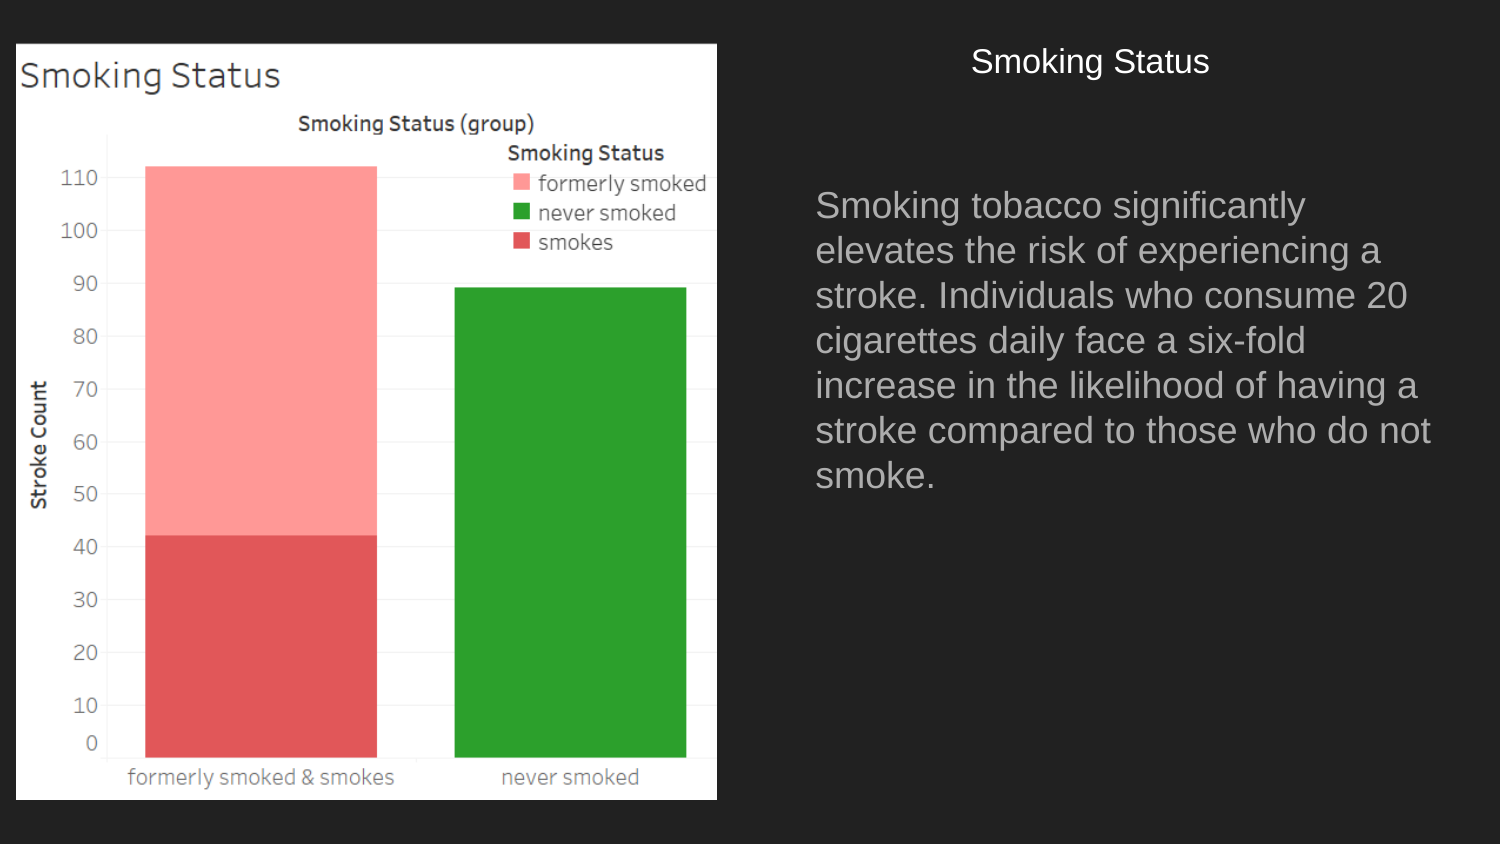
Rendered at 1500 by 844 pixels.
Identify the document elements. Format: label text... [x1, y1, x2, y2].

title Smoking Status [750, 24, 1432, 96]
picture [16, 43, 717, 801]
text_box Smoking tobacco significantly elevates the risk of experiencing a stroke. Individuals who consume 20 cigarettes daily face a six-fold increase in the likelihood of having a stroke compared to those who do not smoke. [800, 121, 1449, 721]
